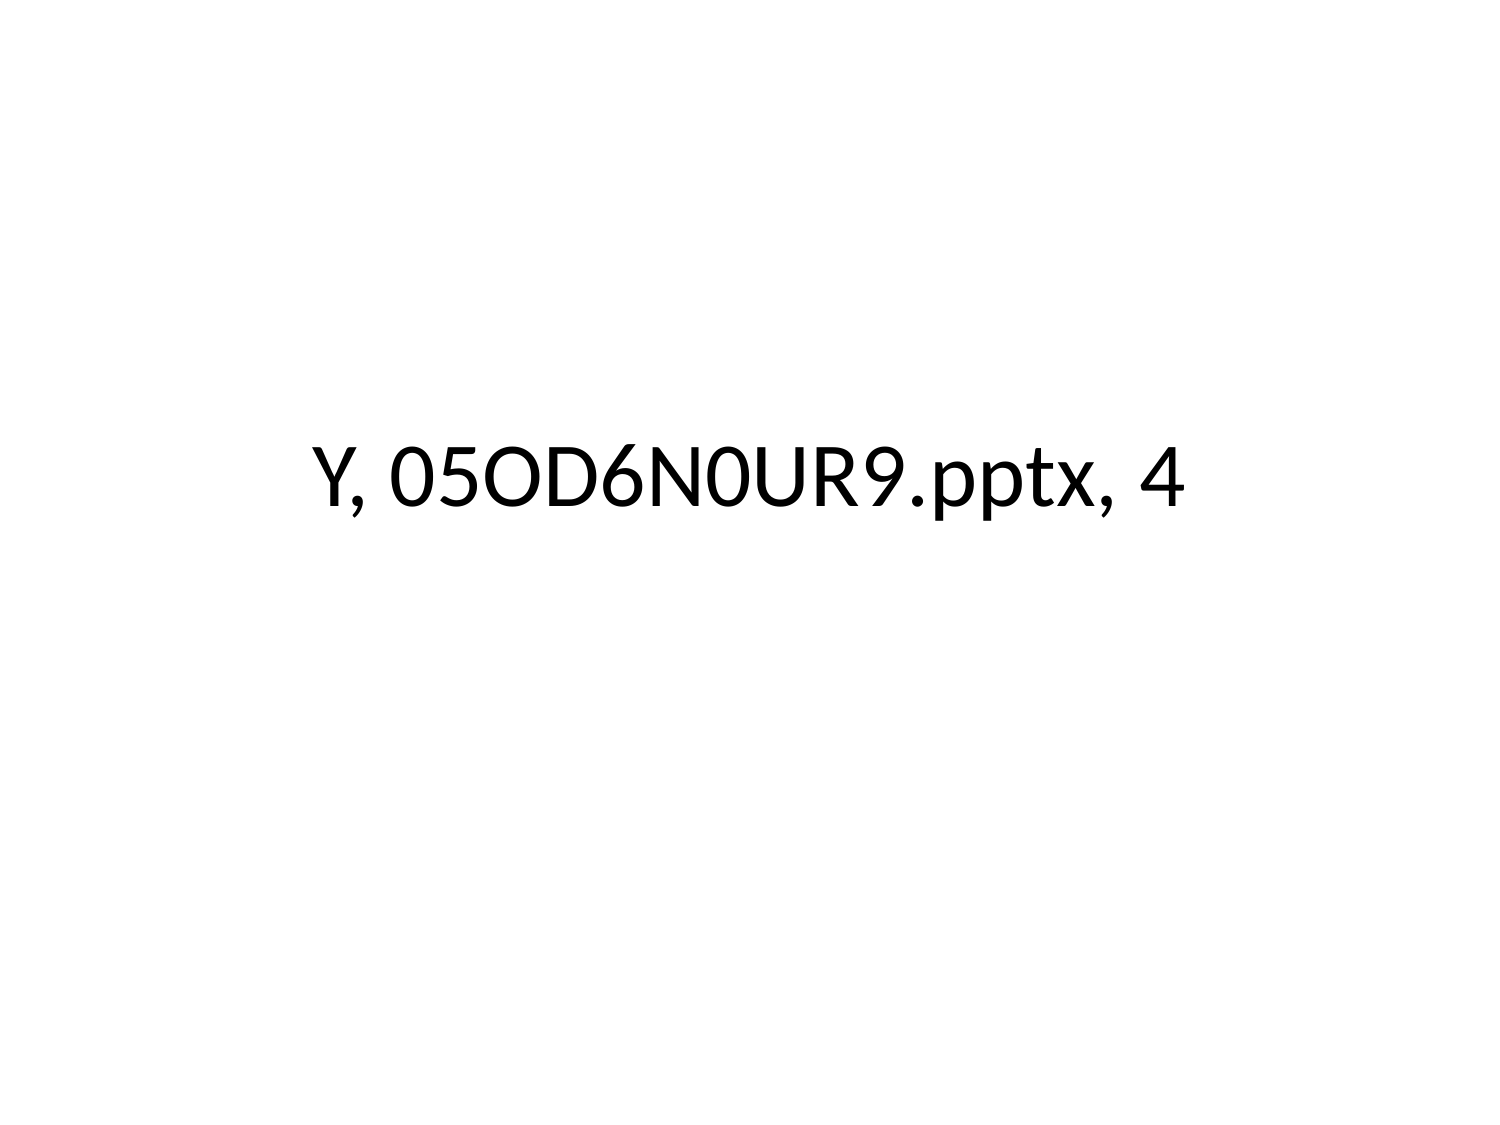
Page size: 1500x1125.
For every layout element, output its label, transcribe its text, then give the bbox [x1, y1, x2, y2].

title Y, 05OD6N0UR9.pptx, 4 [112, 349, 1388, 591]
